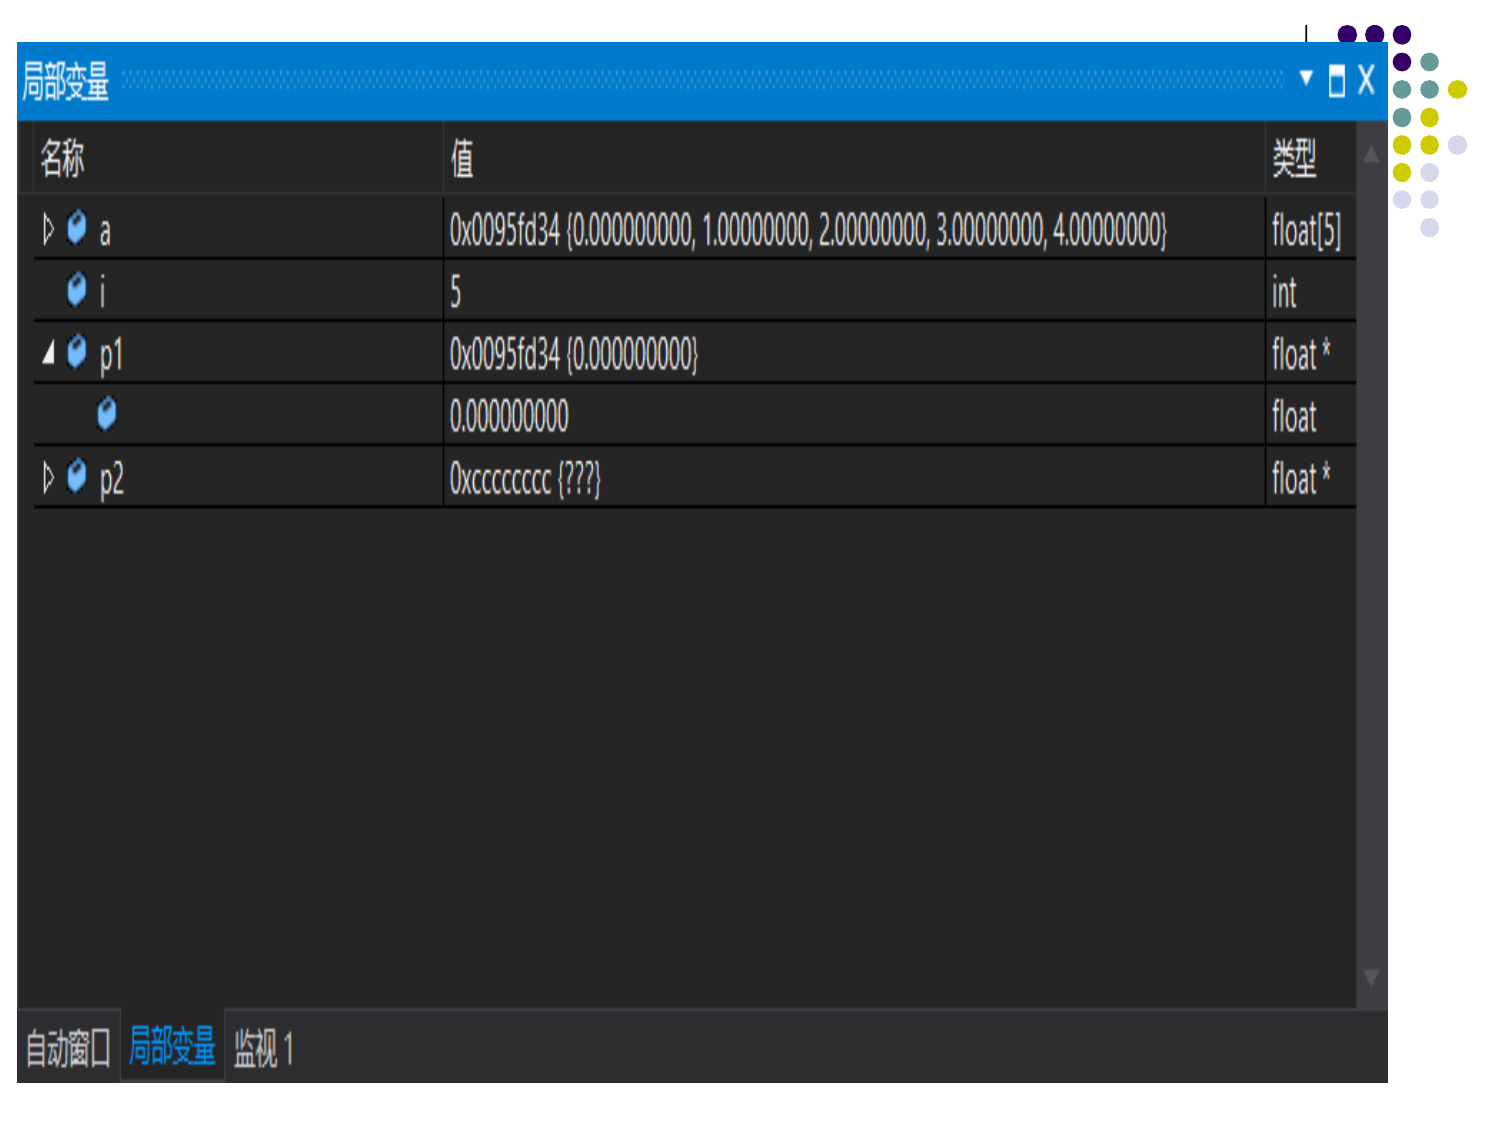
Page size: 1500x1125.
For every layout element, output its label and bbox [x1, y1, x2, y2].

list [17, 42, 1389, 1083]
